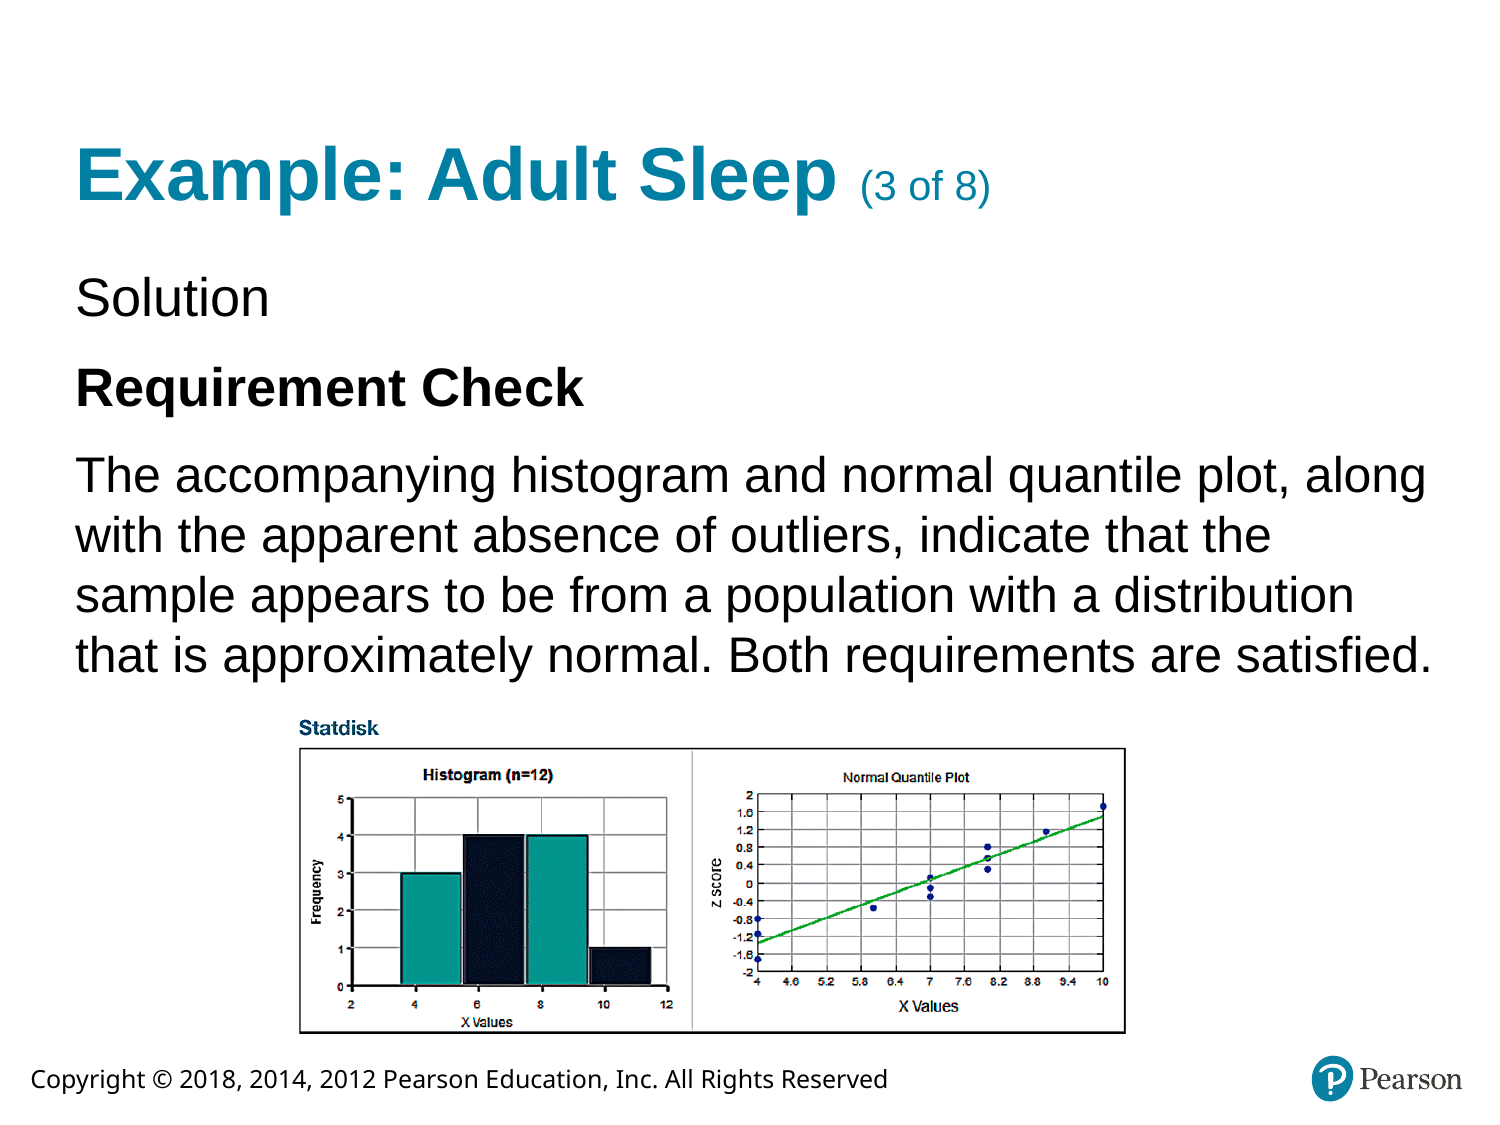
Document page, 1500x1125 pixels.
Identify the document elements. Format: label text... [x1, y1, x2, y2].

title Example: Adult Sleep (3 of 8) [75, 35, 1475, 216]
list Solution Requirement Check The accompanying histogram and normal quantile plot, along with the apparent absence of outliers, indicate that the sample appears to be from a population with a distribution that is approximately normal. Both requirements are satisfied. [75, 262, 1438, 688]
picture [287, 712, 1145, 1044]
